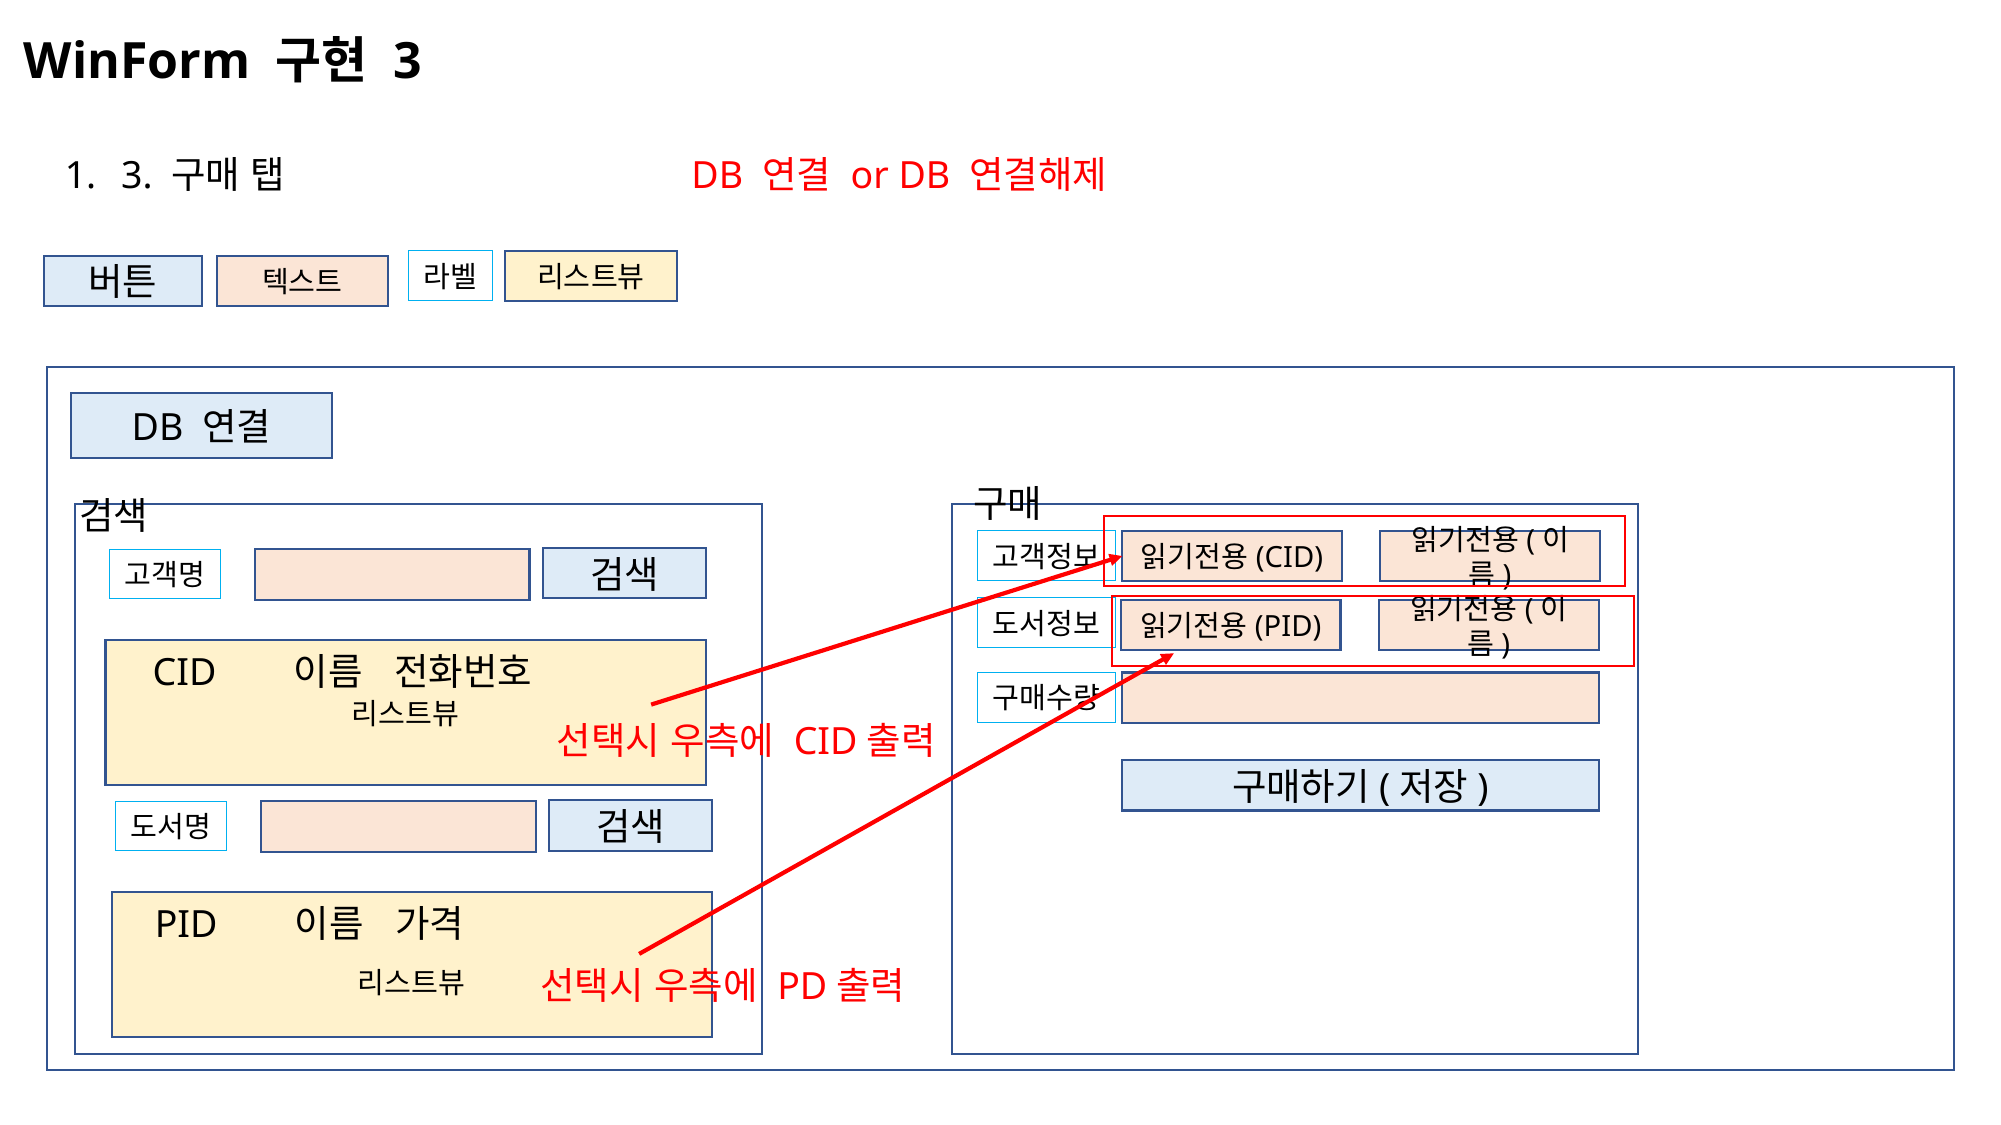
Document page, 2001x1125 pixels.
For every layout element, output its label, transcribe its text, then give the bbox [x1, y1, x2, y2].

text_box [951, 503, 1639, 1055]
text_box [1103, 515, 1626, 587]
text_box 선택시 우측에 PD출력 [525, 954, 921, 1015]
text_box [639, 653, 1174, 954]
text_box [74, 503, 763, 1055]
text_box 리스트뷰 [504, 250, 678, 302]
text_box [46, 366, 1955, 1071]
text_box [1123, 595, 1635, 667]
text_box [254, 548, 531, 601]
text_box 고객명 [109, 549, 221, 599]
text_box 도서명 [115, 801, 227, 851]
text_box 3. 구매 탭 [50, 144, 301, 204]
text_box 고객정보 [977, 530, 1103, 556]
text_box 라벨 [408, 250, 493, 301]
text_box [1174, 671, 1600, 724]
text_box 버튼 [43, 255, 203, 307]
text_box DB 연결 [70, 392, 333, 459]
text_box 검색 [64, 484, 164, 545]
text_box 리스트뷰 [104, 639, 651, 786]
text_box [260, 800, 537, 853]
text_box 구매 [958, 472, 1058, 533]
text_box WinForm 구현 3 [9, 21, 437, 97]
text_box CID 이름 전화번호 [137, 640, 548, 701]
text_box 구매하기(저장) [1174, 759, 1600, 812]
text_box 검색 [542, 547, 707, 599]
text_box 리스트뷰 [111, 891, 713, 1038]
text_box DB 연결 or DB 연결해제 [676, 144, 1123, 204]
text_box 텍스트 [216, 255, 389, 307]
text_box 선택시 우측에 CID출력 [542, 709, 639, 770]
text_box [651, 556, 1123, 653]
text_box 검색 [548, 799, 639, 852]
text_box PID 이름 가격 [140, 892, 480, 953]
